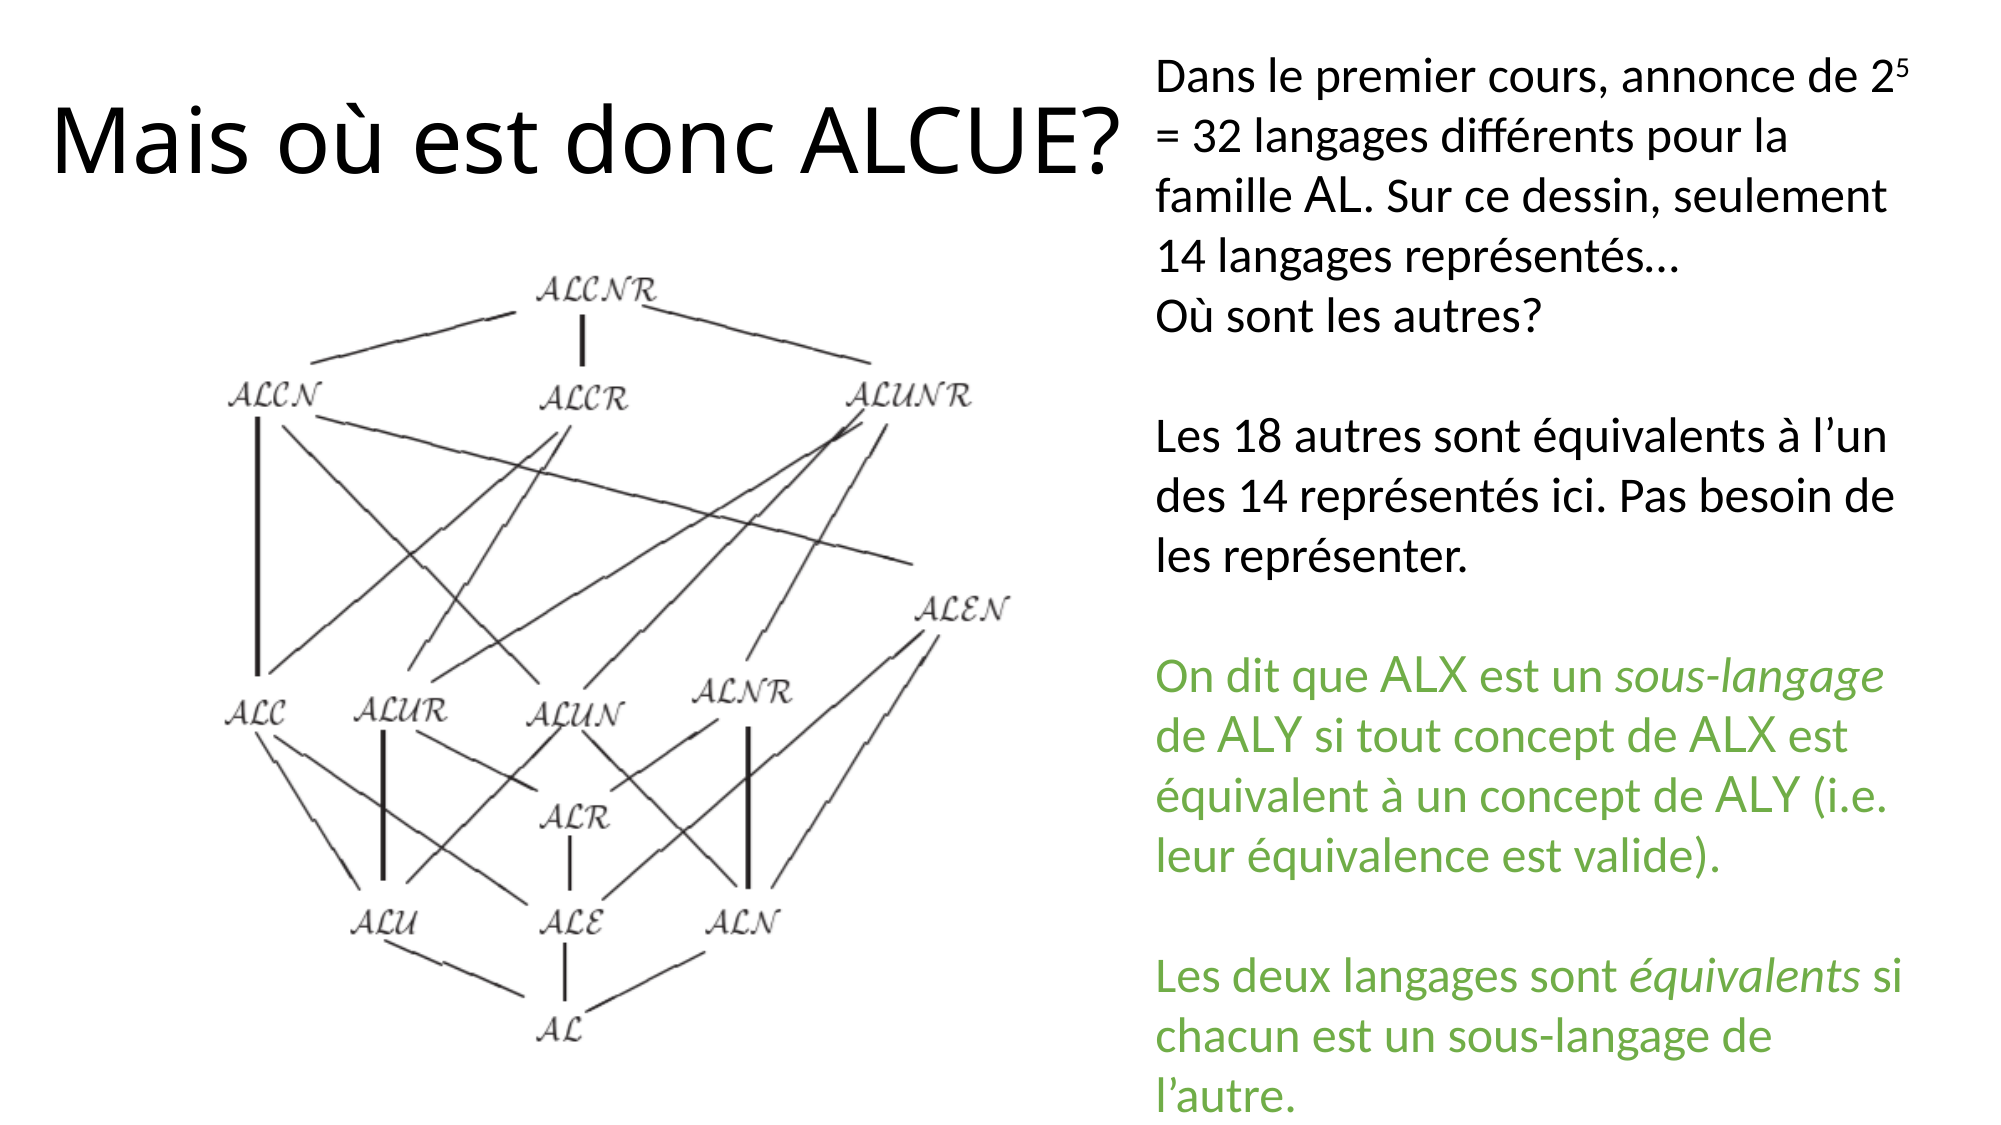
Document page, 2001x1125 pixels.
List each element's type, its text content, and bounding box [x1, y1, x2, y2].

picture [113, 211, 1079, 1087]
title Mais où est donc ALCUE? [34, 34, 1140, 253]
text_box Dans le premier cours, annonce de 25 = 32 langages différents pour la famille AL. Sur ce dessin, seulement 14 langages représentés… Où sont les autres? Les 18 autres sont équivalents à l’un des 14 représentés ici. Pas besoin de les représenter. On dit que ALX est un sous-langage de ALY si tout concept de ALX est équivalent à un concept de ALY (i.e. leur équivalence est valide). Les deux langages sont équivalents si chacun est un sous-langage de l’autre. [1140, 34, 1933, 1125]
